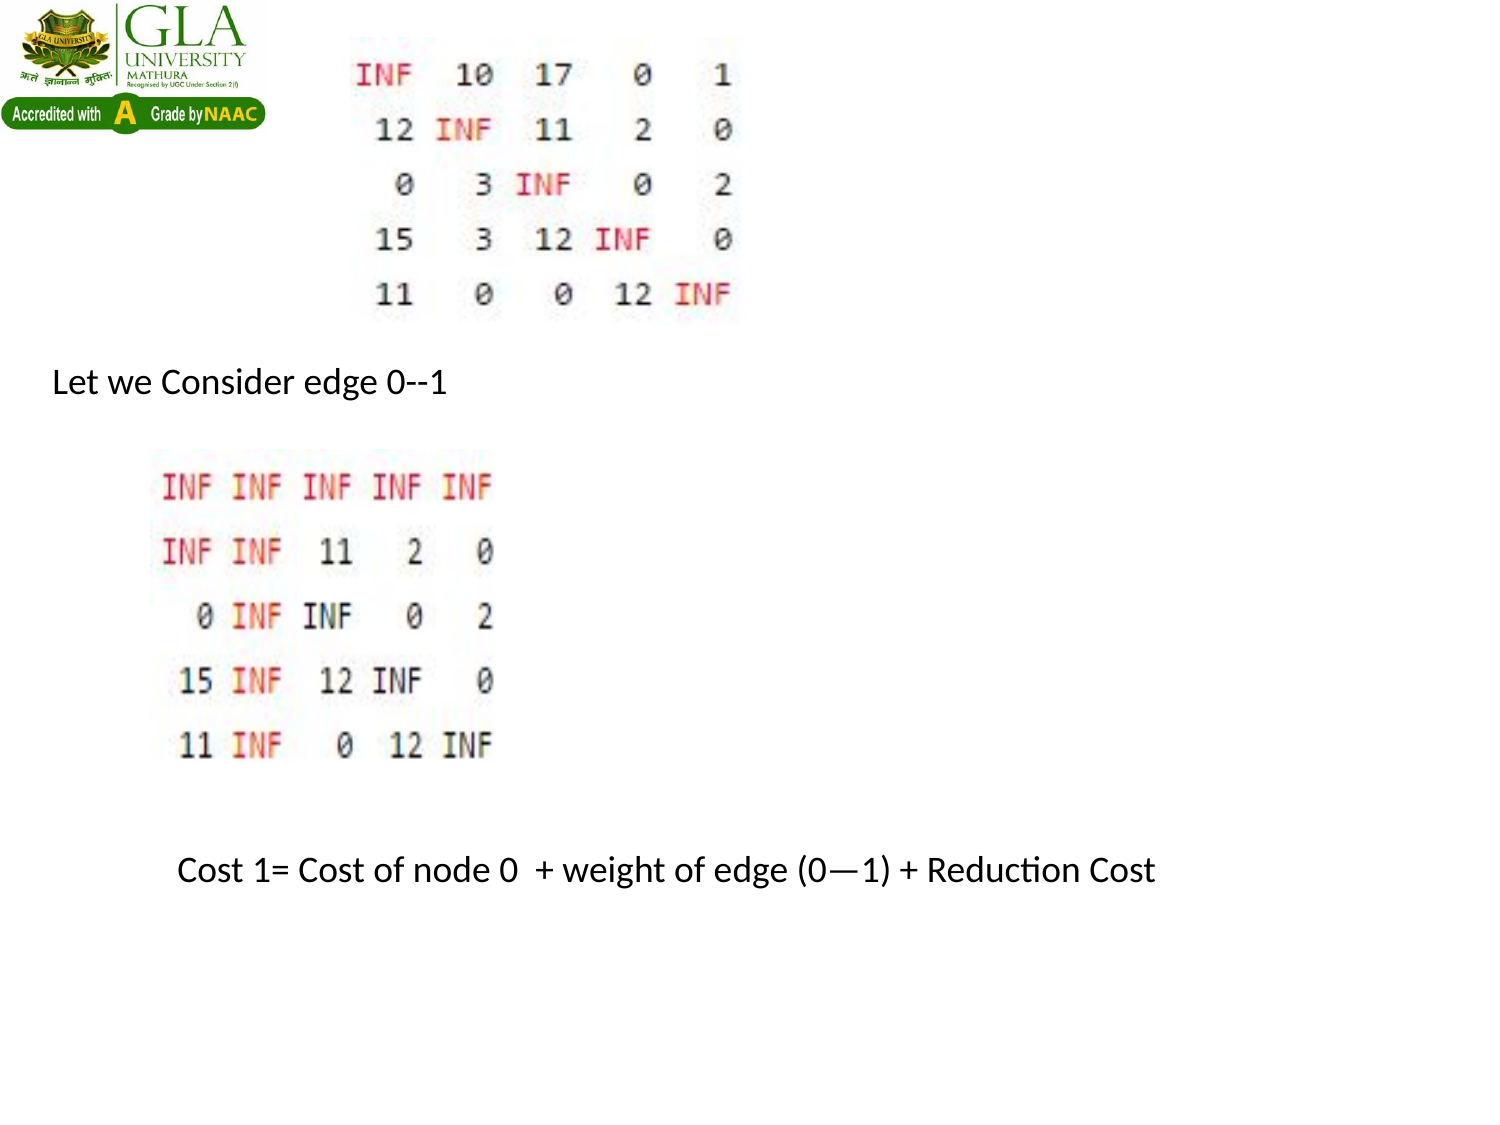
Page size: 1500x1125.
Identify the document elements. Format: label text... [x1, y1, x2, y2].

text_box Cost 1= Cost of node 0 + weight of edge (0—1) + Reduction Cost [162, 837, 1188, 898]
text_box Let we Consider edge 0--1 [37, 349, 575, 410]
picture [149, 449, 513, 788]
picture [349, 37, 763, 326]
picture [0, 0, 267, 136]
